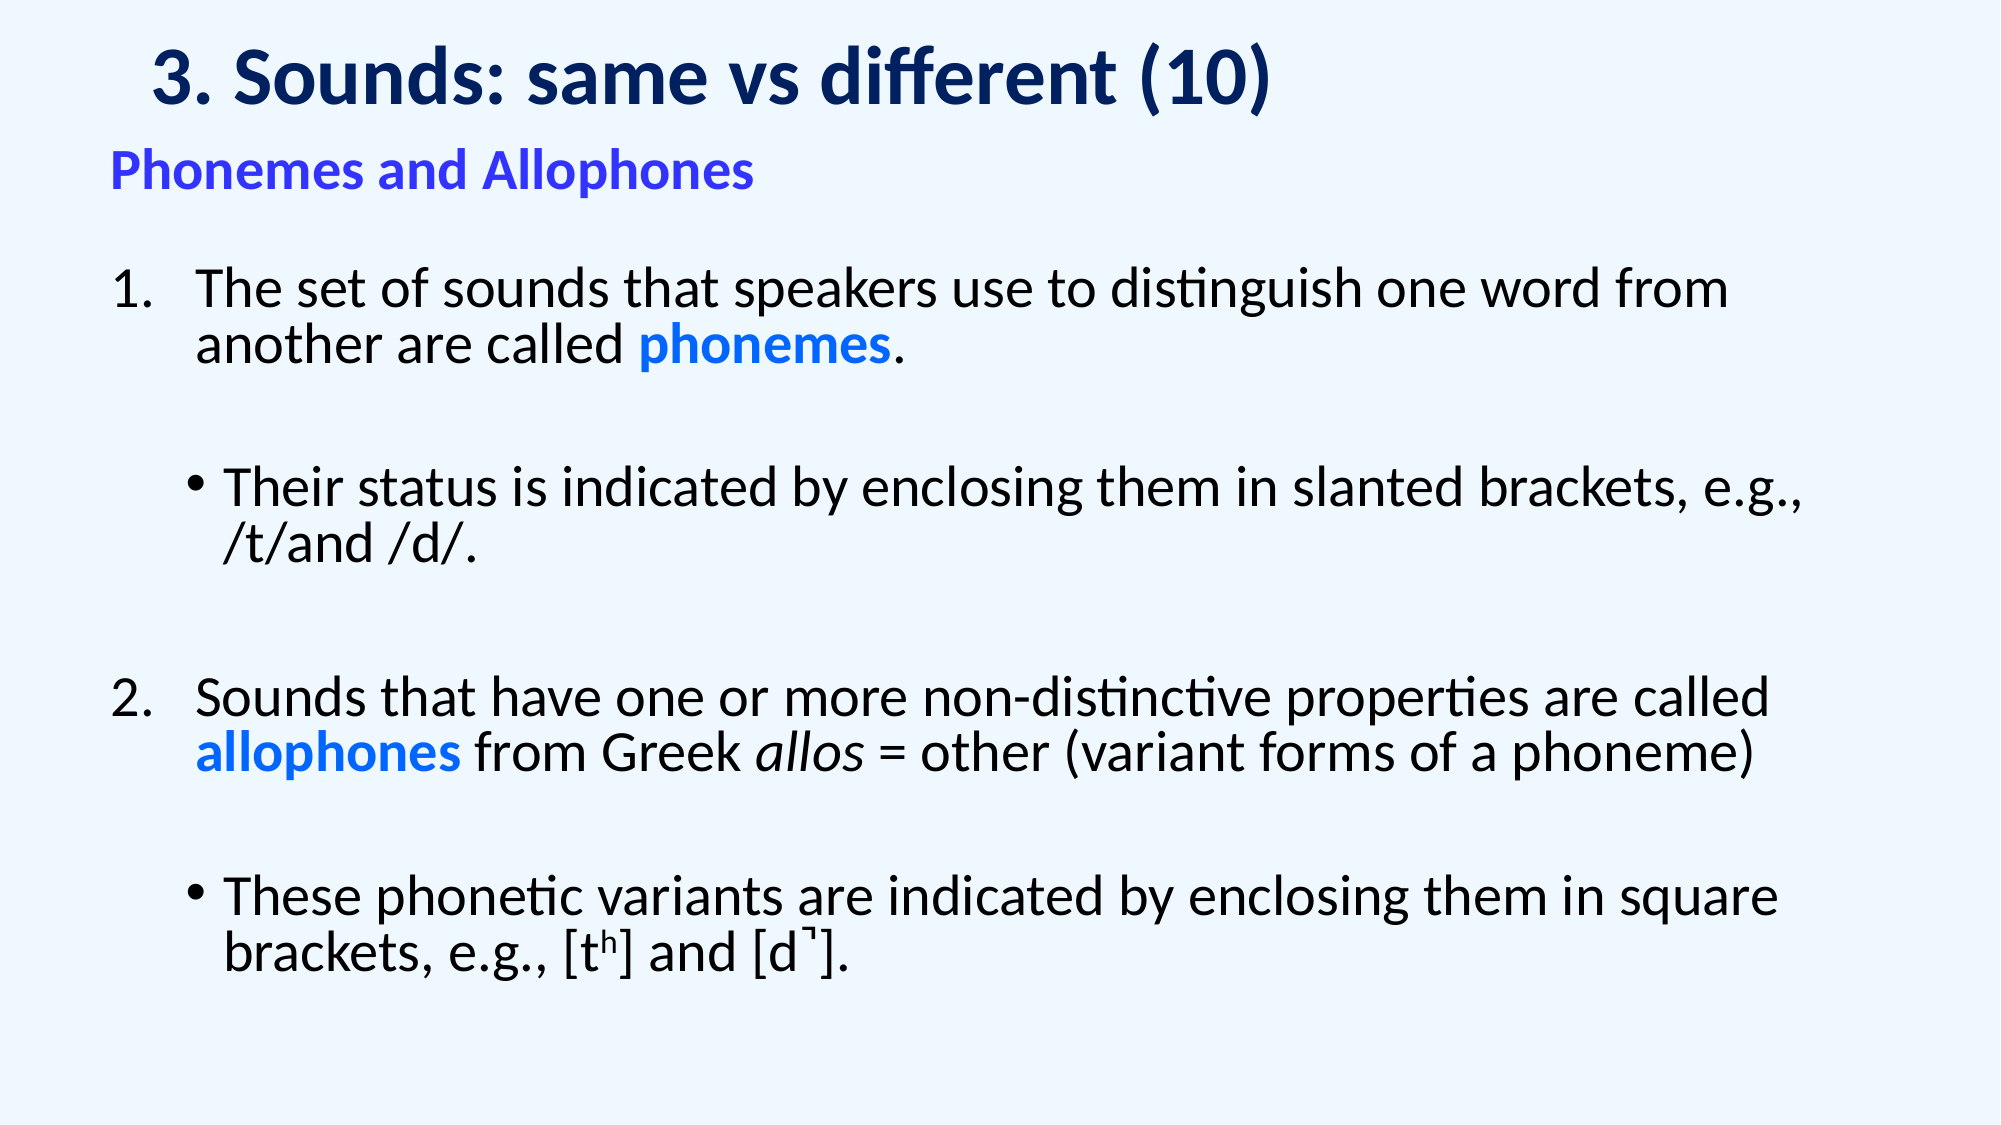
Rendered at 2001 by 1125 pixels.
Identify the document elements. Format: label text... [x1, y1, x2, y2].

list Phonemes and Allophones The set of sounds that speakers use to distinguish one word from another are called phonemes. Their status is indicated by enclosing them in slanted brackets, e.g., /t/and /d/. Sounds that have one or more non-distinctive properties are called allophones from Greek allos = other (variant forms of a phoneme) These phonetic variants are indicated by enclosing them in square brackets, e.g., [th] and [d˺]. [95, 137, 1938, 1114]
title 3. Sounds: same vs different (10) [135, 19, 1656, 137]
